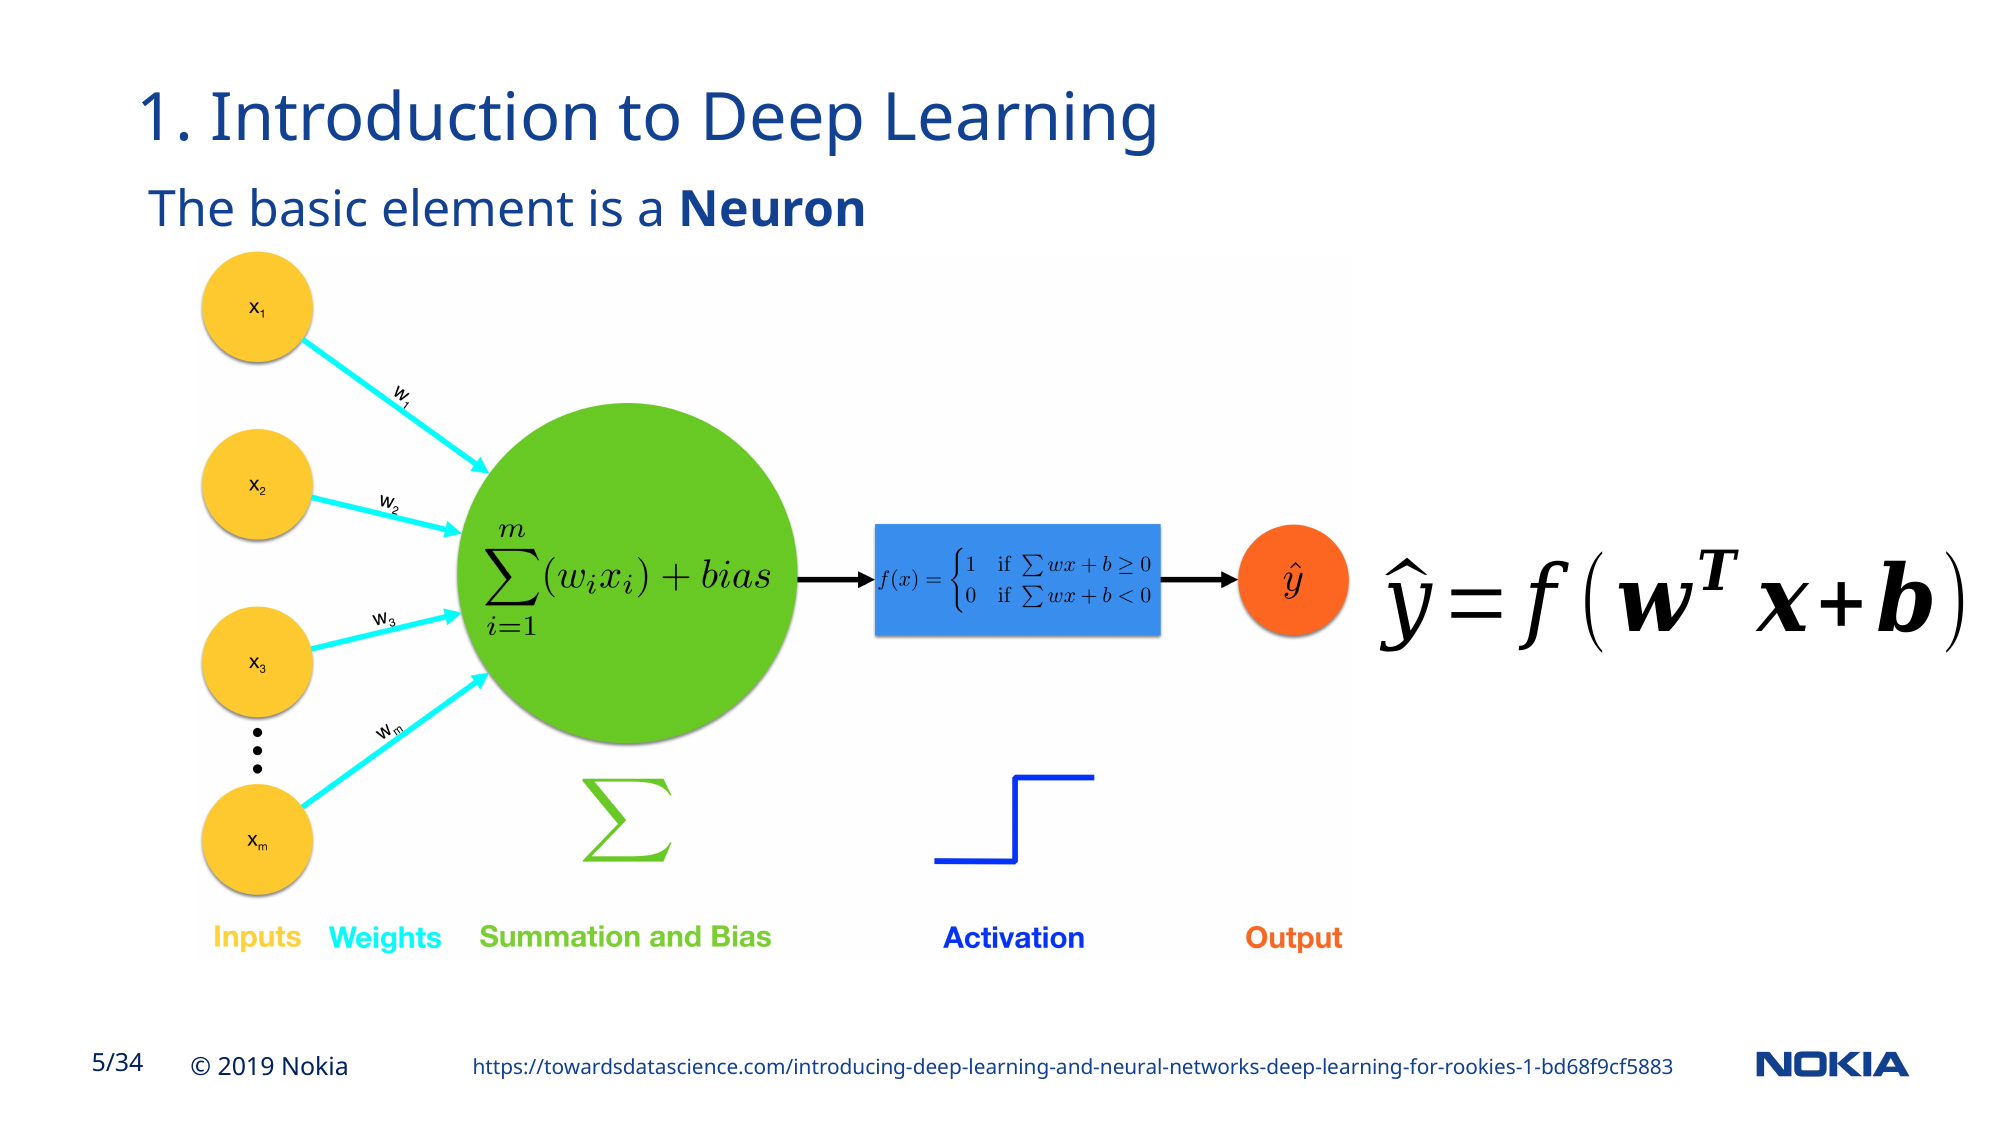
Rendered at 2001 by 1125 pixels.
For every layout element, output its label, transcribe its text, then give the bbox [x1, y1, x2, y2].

picture [198, 250, 1352, 961]
picture [1722, 1017, 1944, 1111]
list 1. Introduction to Deep Learning [136, 83, 1243, 133]
text_box The basic element is a Neuron [136, 164, 1514, 362]
text_box https://towardsdatascience.com/introducing-deep-learning-and-neural-networks-deep-learning-for-rookies-1-bd68f9cf5883 [460, 1041, 1675, 1074]
